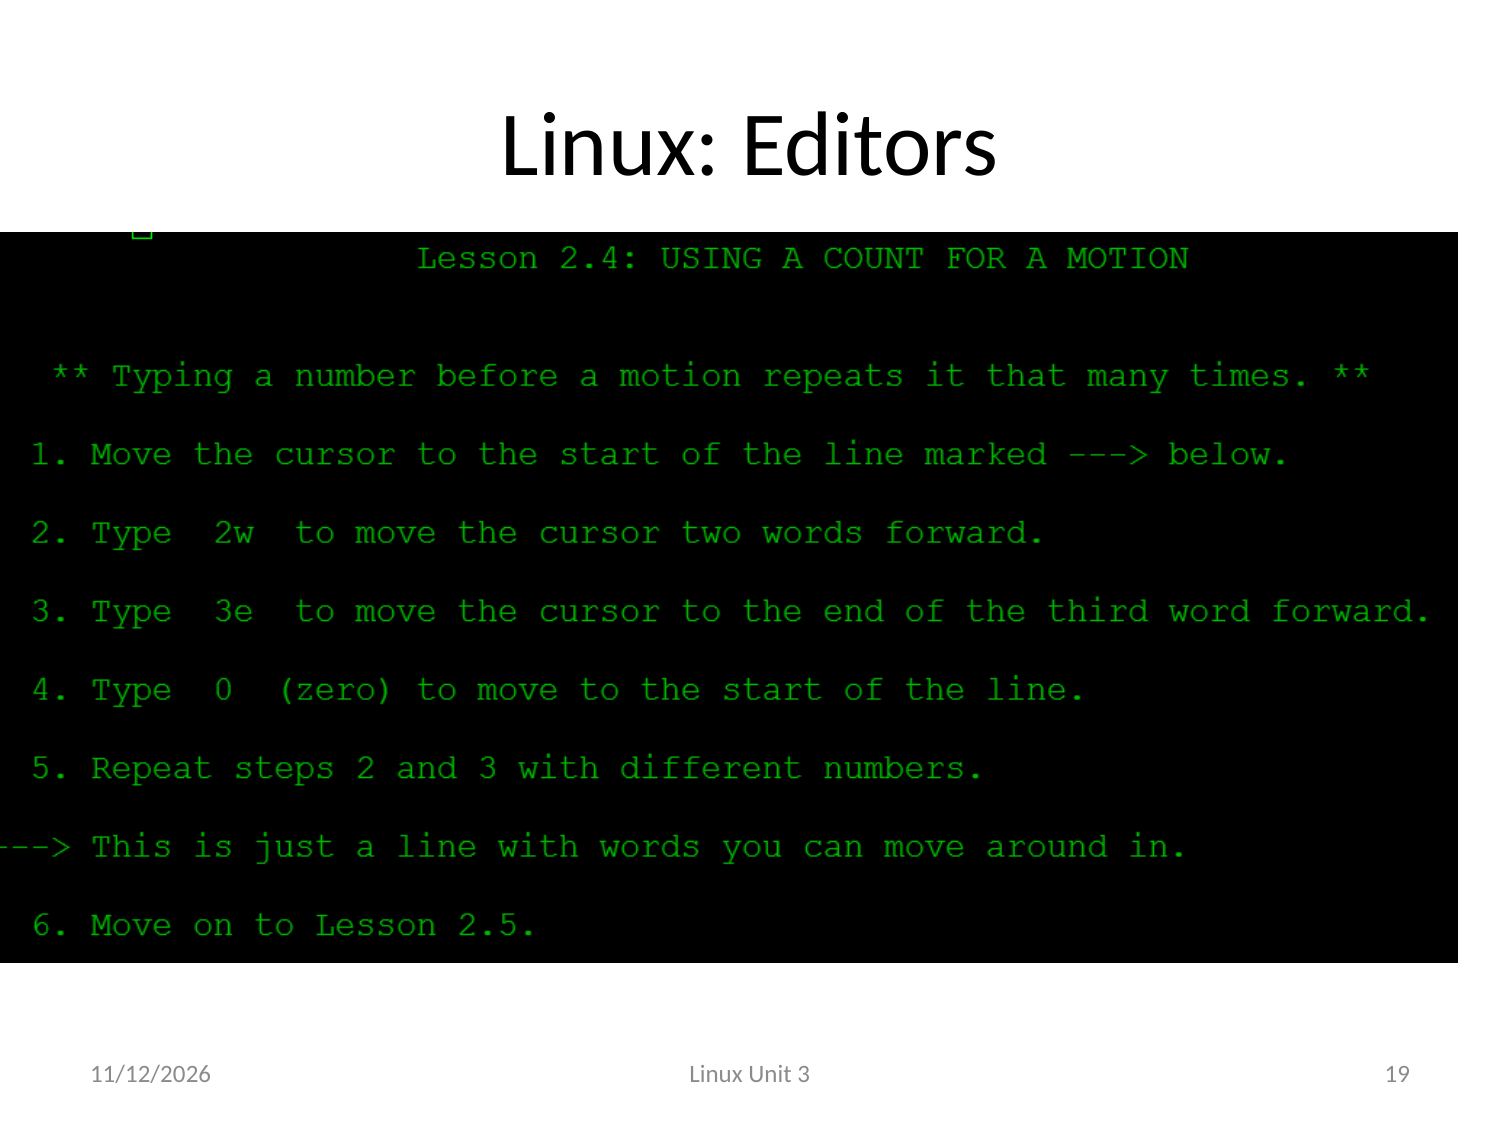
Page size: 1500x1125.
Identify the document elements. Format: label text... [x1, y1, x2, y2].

title Linux: Editors [75, 45, 1425, 230]
picture [0, 232, 1459, 964]
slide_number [75, 1042, 425, 1103]
footer Linux Unit 3 [512, 1042, 988, 1103]
slide_number 19 [1074, 1042, 1425, 1103]
